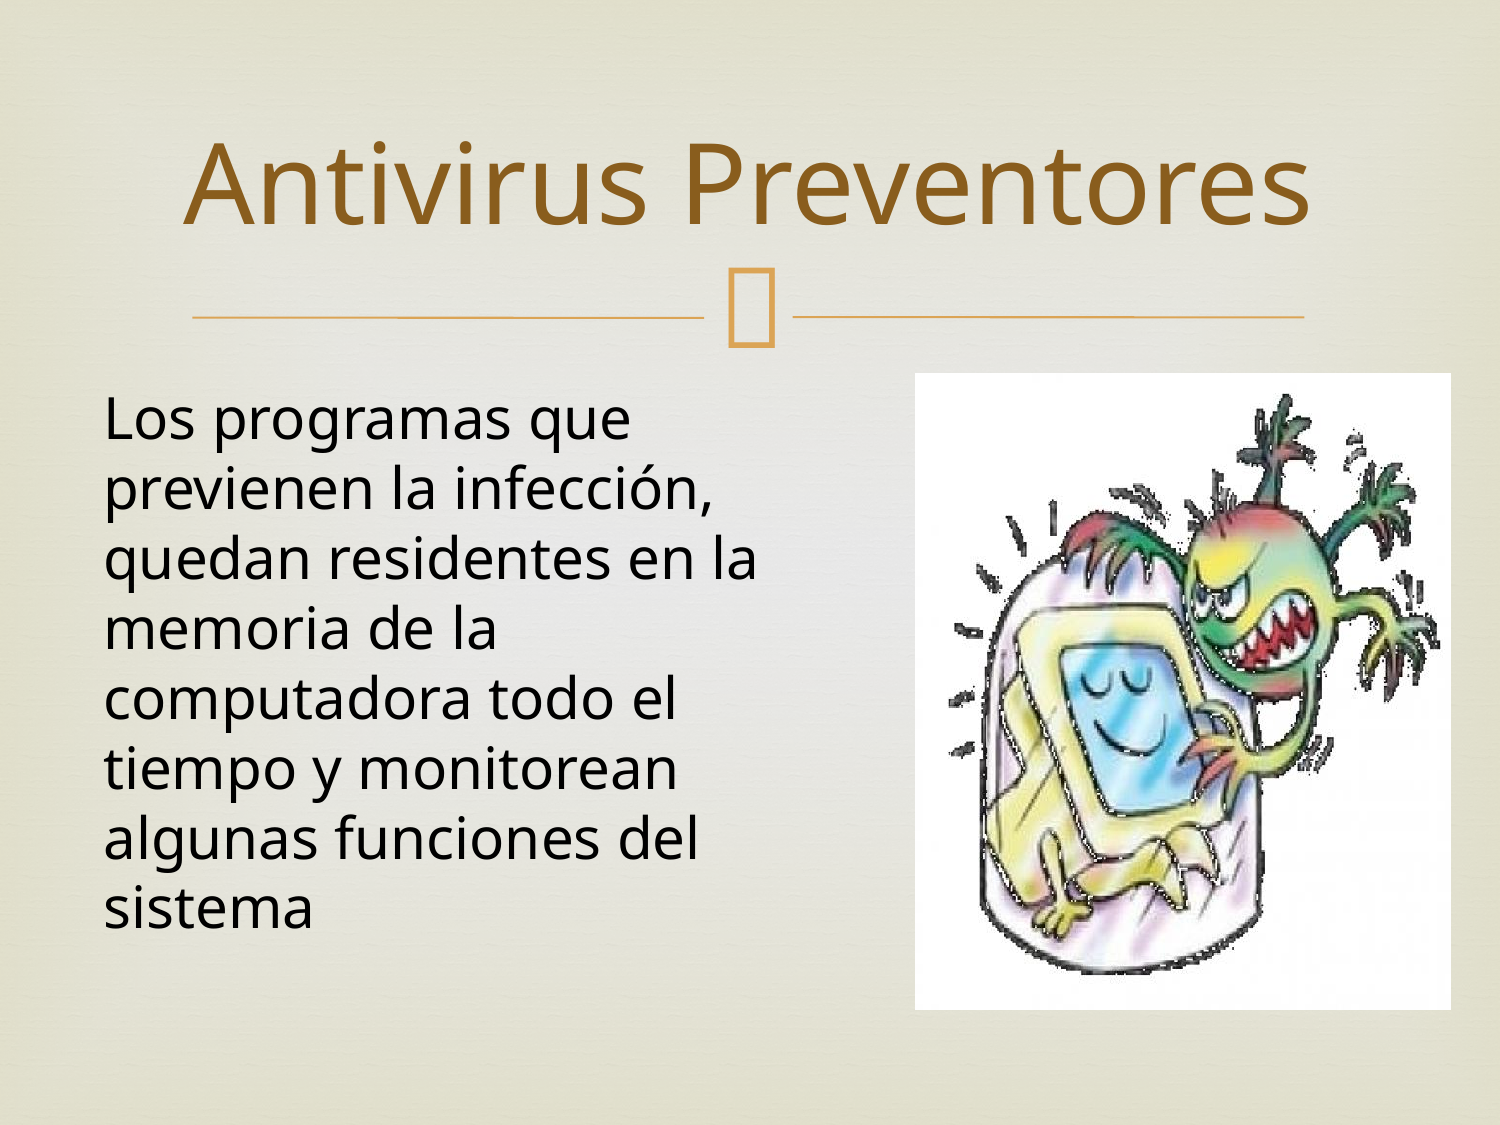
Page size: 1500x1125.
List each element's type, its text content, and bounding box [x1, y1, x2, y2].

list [914, 372, 1452, 1011]
title Antivirus Preventores [112, 93, 1386, 267]
text_box Los programas que previenen la infección, quedan residentes en la memoria de la computadora todo el tiempo y monitorean algunas funciones del sistema [88, 373, 845, 949]
